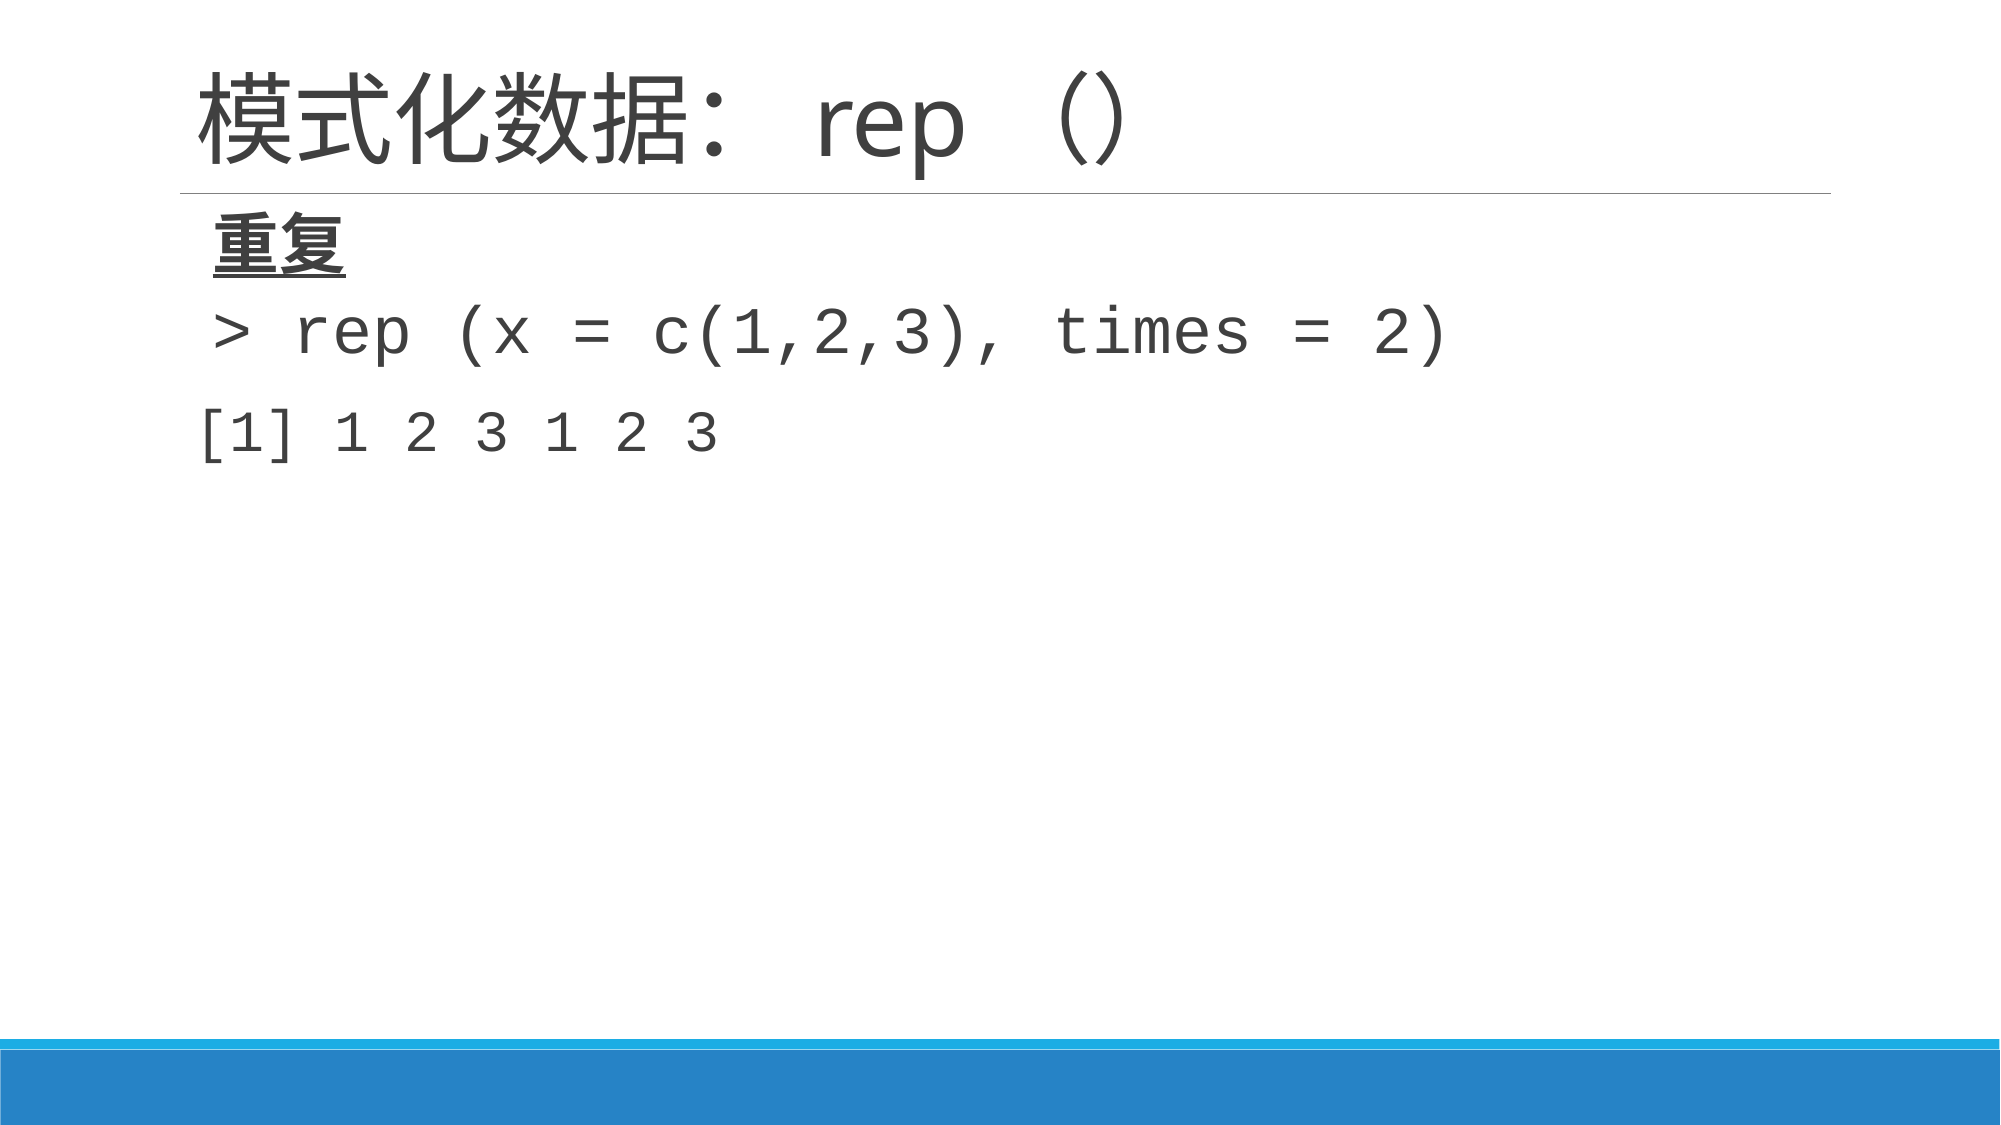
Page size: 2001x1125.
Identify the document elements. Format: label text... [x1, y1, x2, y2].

title 模式化数据：rep（） [179, 20, 1830, 185]
list 重复 > rep (x = c(1,2,3), times = 2) [1] 1 2 3 1 2 3 [179, 203, 1830, 1034]
